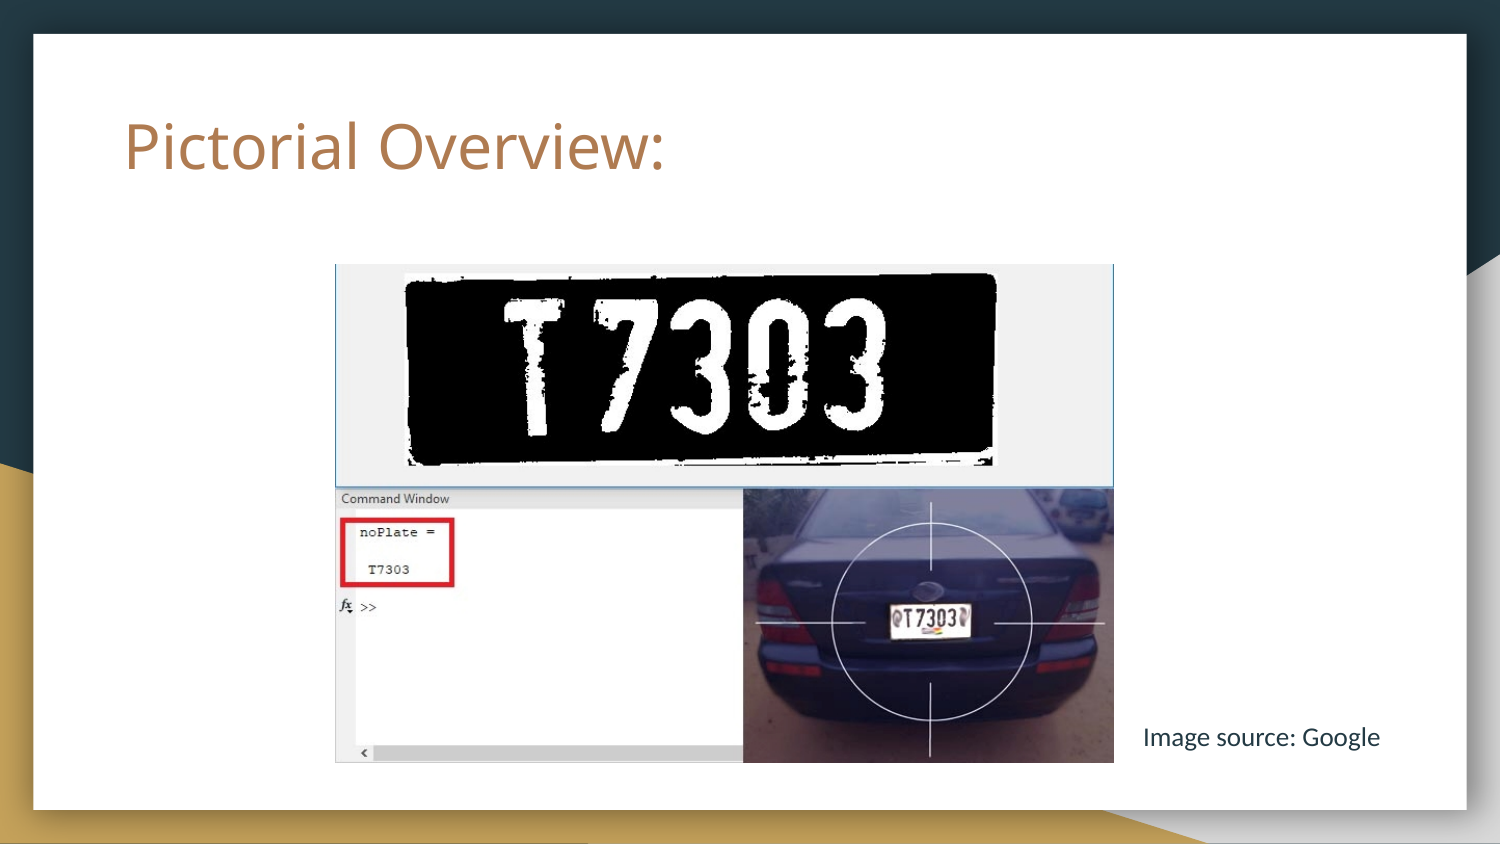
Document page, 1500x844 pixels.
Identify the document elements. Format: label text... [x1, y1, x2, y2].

title Pictorial Overview: [108, 92, 1340, 249]
picture [334, 264, 1114, 763]
list Image source: Google [1128, 699, 1406, 779]
